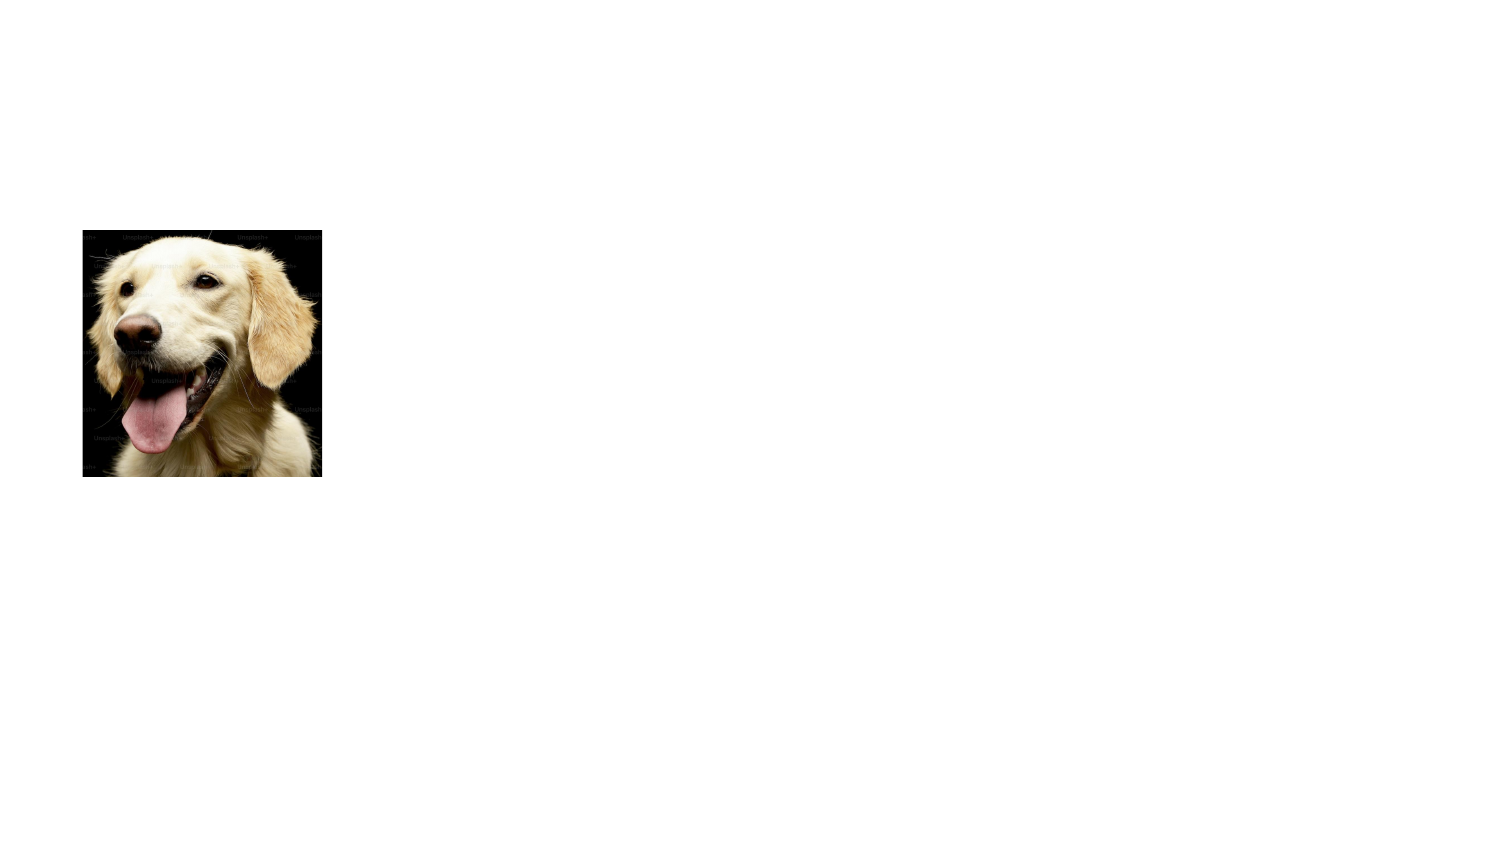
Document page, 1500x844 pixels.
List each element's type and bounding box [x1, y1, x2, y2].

picture [82, 230, 323, 477]
